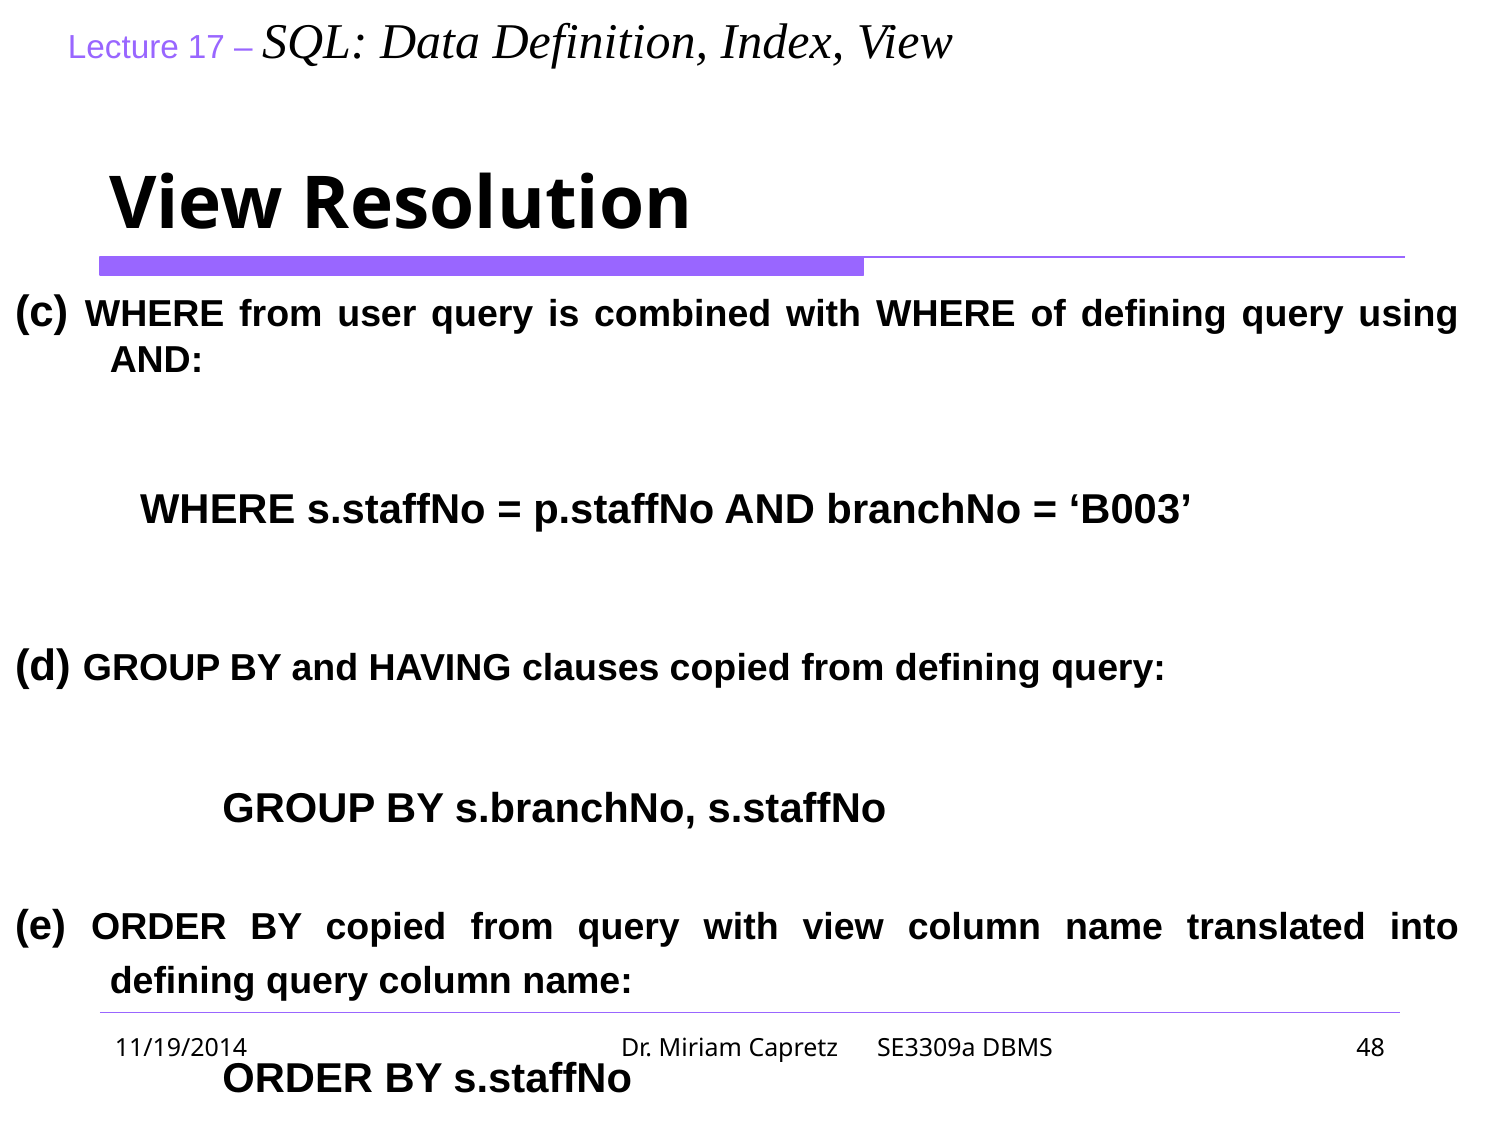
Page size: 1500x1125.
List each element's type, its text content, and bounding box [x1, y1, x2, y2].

list (c) WHERE from user query is combined with WHERE of defining query using AND: WHERE s.staffNo = p.staffNo AND branchNo = ‘B003’ (d) GROUP BY and HAVING clauses copied from defining query: GROUP BY s.branchNo, s.staffNo (e) ORDER BY copied from query with view column name translated into defining query column name: ORDER BY s.staffNo [0, 275, 1475, 1100]
title View Resolution [94, 50, 1407, 250]
